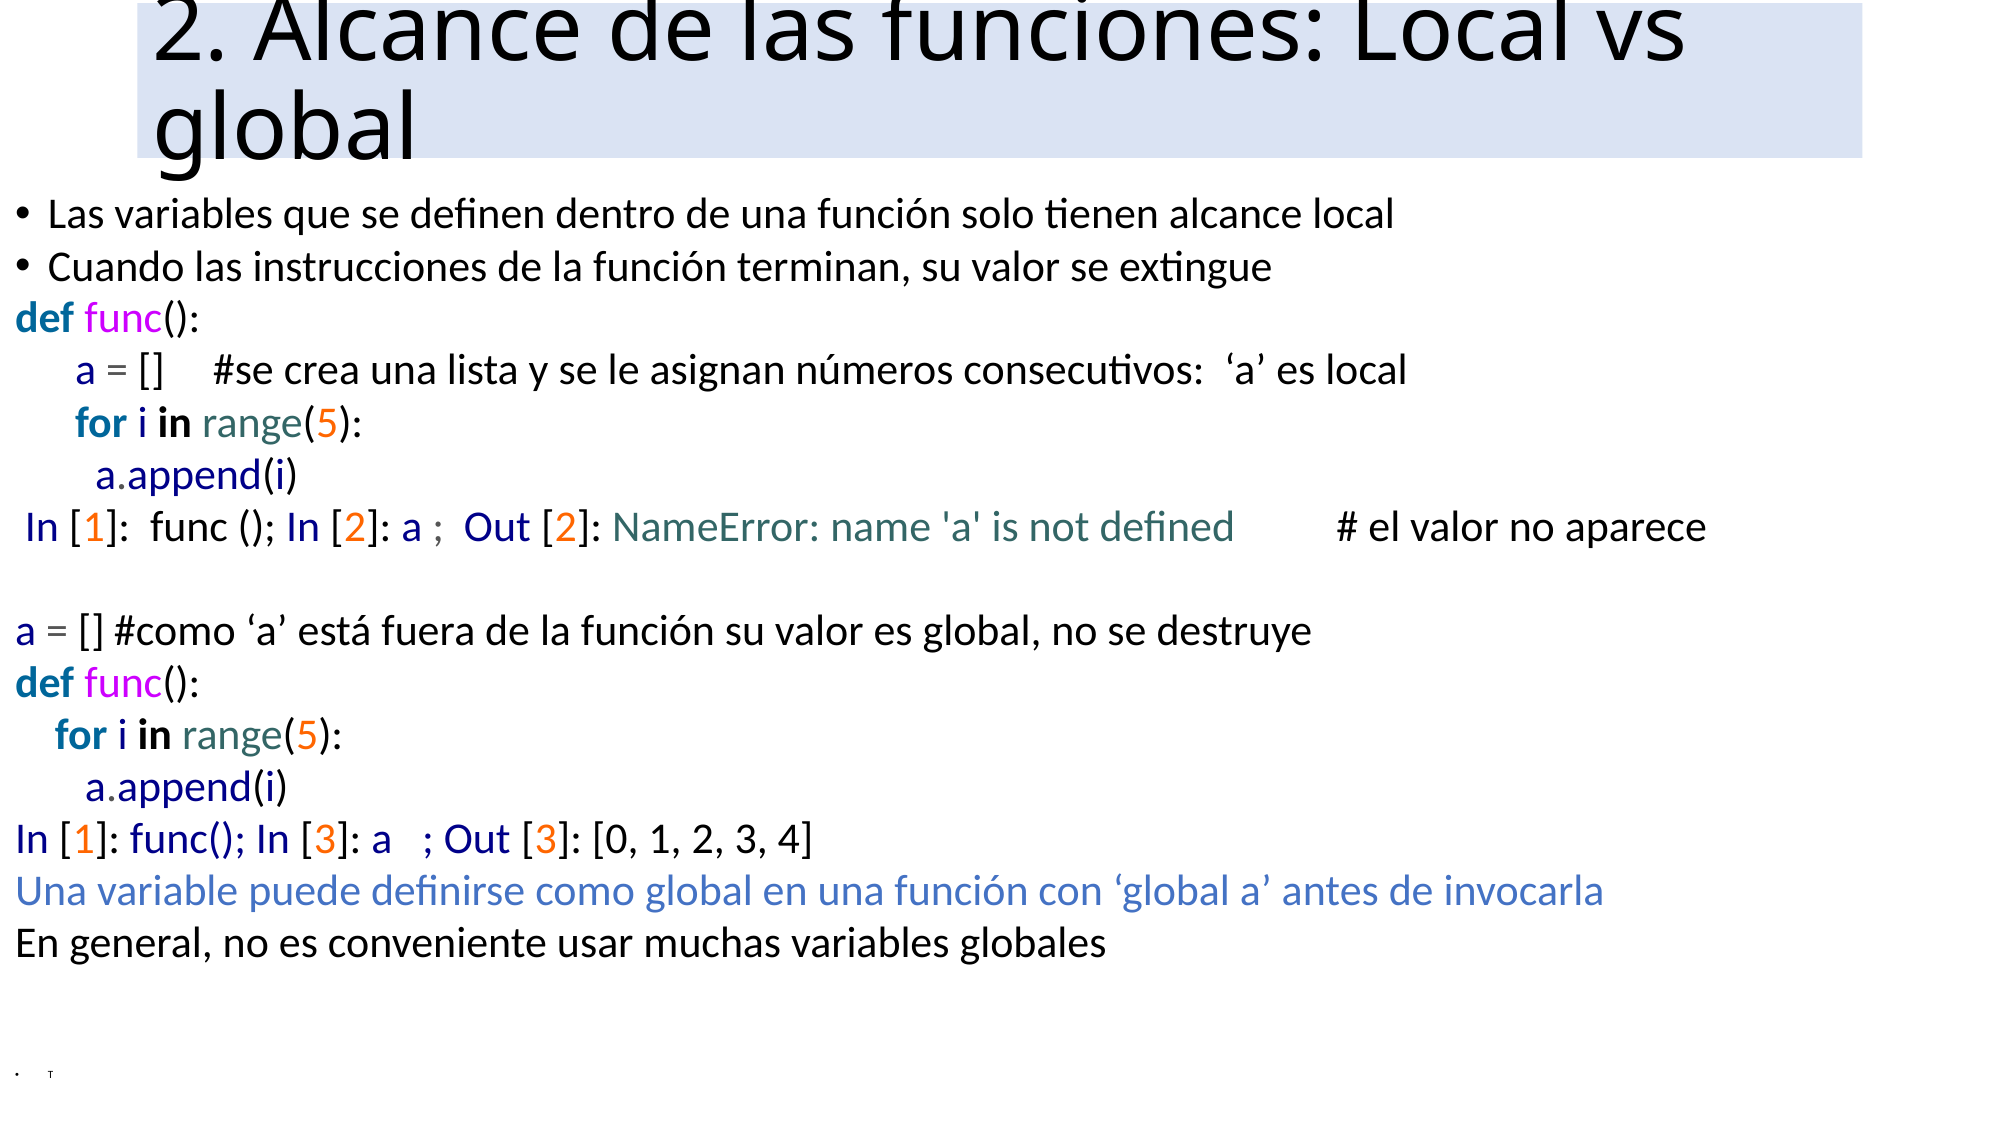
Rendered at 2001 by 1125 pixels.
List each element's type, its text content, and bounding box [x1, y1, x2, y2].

title 2. Alcance de las funciones: Local vs global [137, 3, 1863, 158]
list Las variables que se definen dentro de una función solo tienen alcance local Cuando las instrucciones de la función terminan, su valor se extingue def func(): a = [] #se crea una lista y se le asignan números consecutivos: ‘a’ es local for i in range(5): a.append(i) In [1]: func (); In [2]: a ; Out [2]: NameError: name 'a' is not defined # el valor no aparece a = [] #como ‘a’ está fuera de la función su valor es global, no se destruye def func(): for i in range(5): a.append(i) In [1]: func(); In [3]: a ; Out [3]: [0, 1, 2, 3, 4] Una variable puede definirse como global en una función con ‘global a’ antes de invocarla En general, no es conveniente usar muchas variables globales T [0, 183, 2000, 1122]
